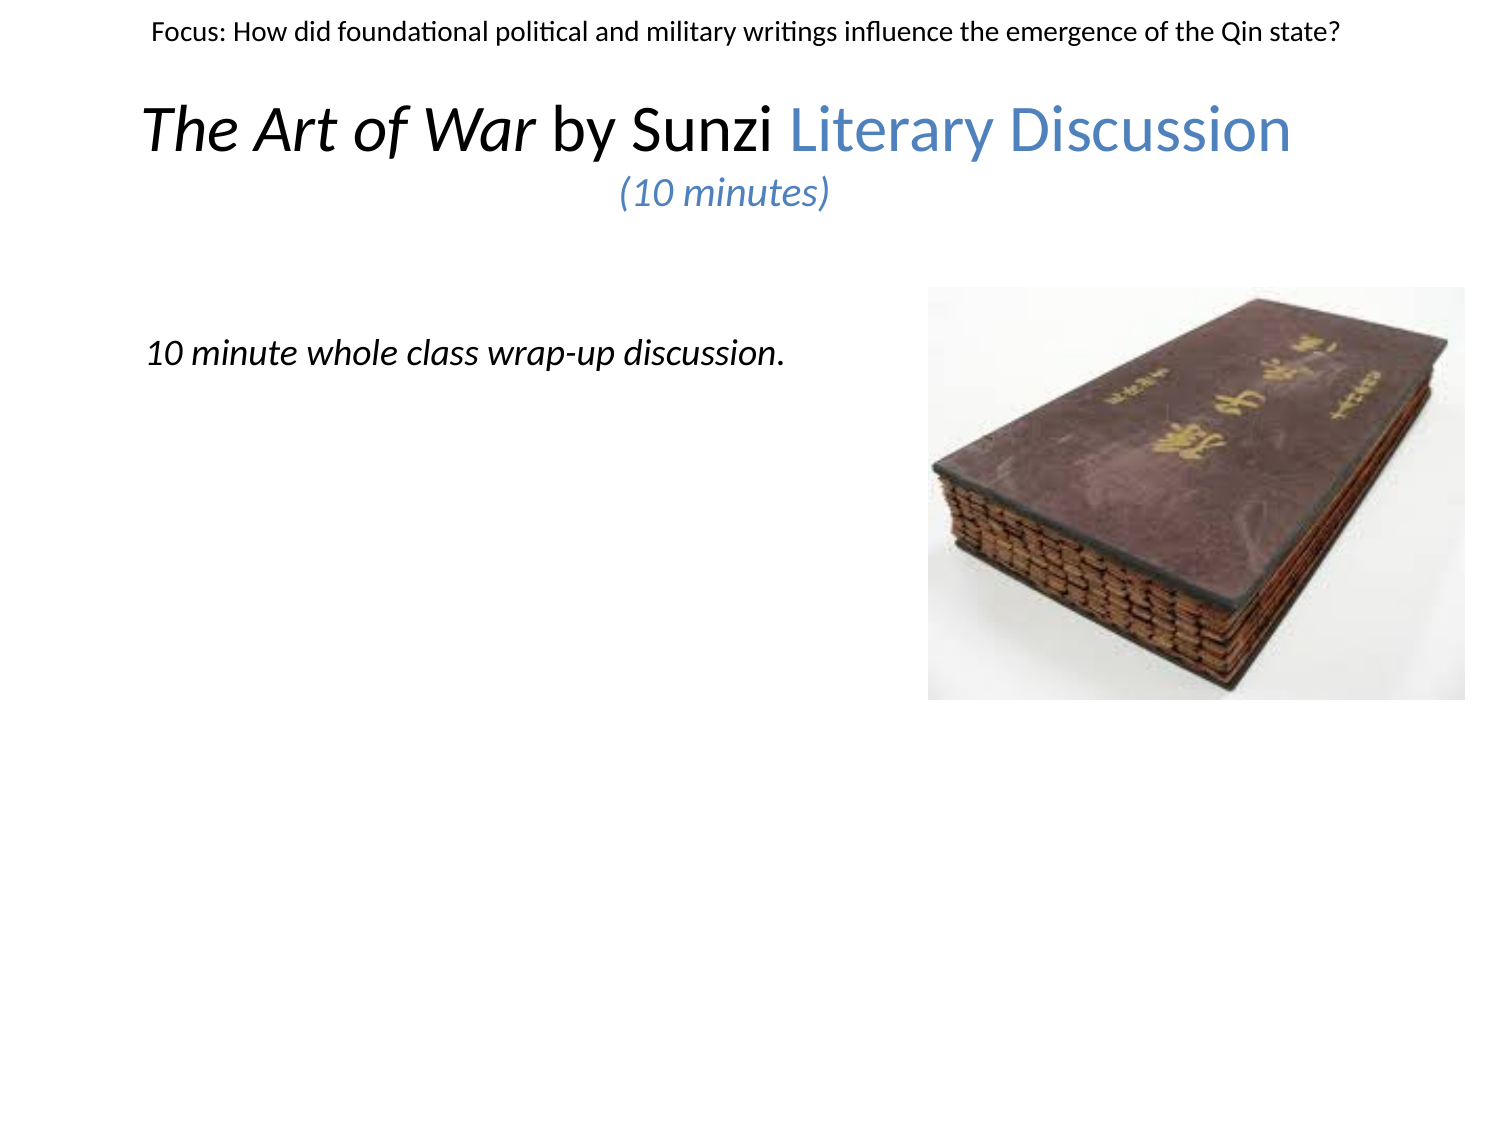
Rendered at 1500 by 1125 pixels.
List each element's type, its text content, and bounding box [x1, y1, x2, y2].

text_box Focus: How did foundational political and military writings influence the emergence of the Qin state? [74, 0, 1425, 94]
picture [928, 287, 1465, 701]
title The Art of War by Sunzi Literary Discussion (10 minutes) [23, 125, 1425, 255]
text_box 10 minute whole class wrap-up discussion. [45, 324, 895, 455]
